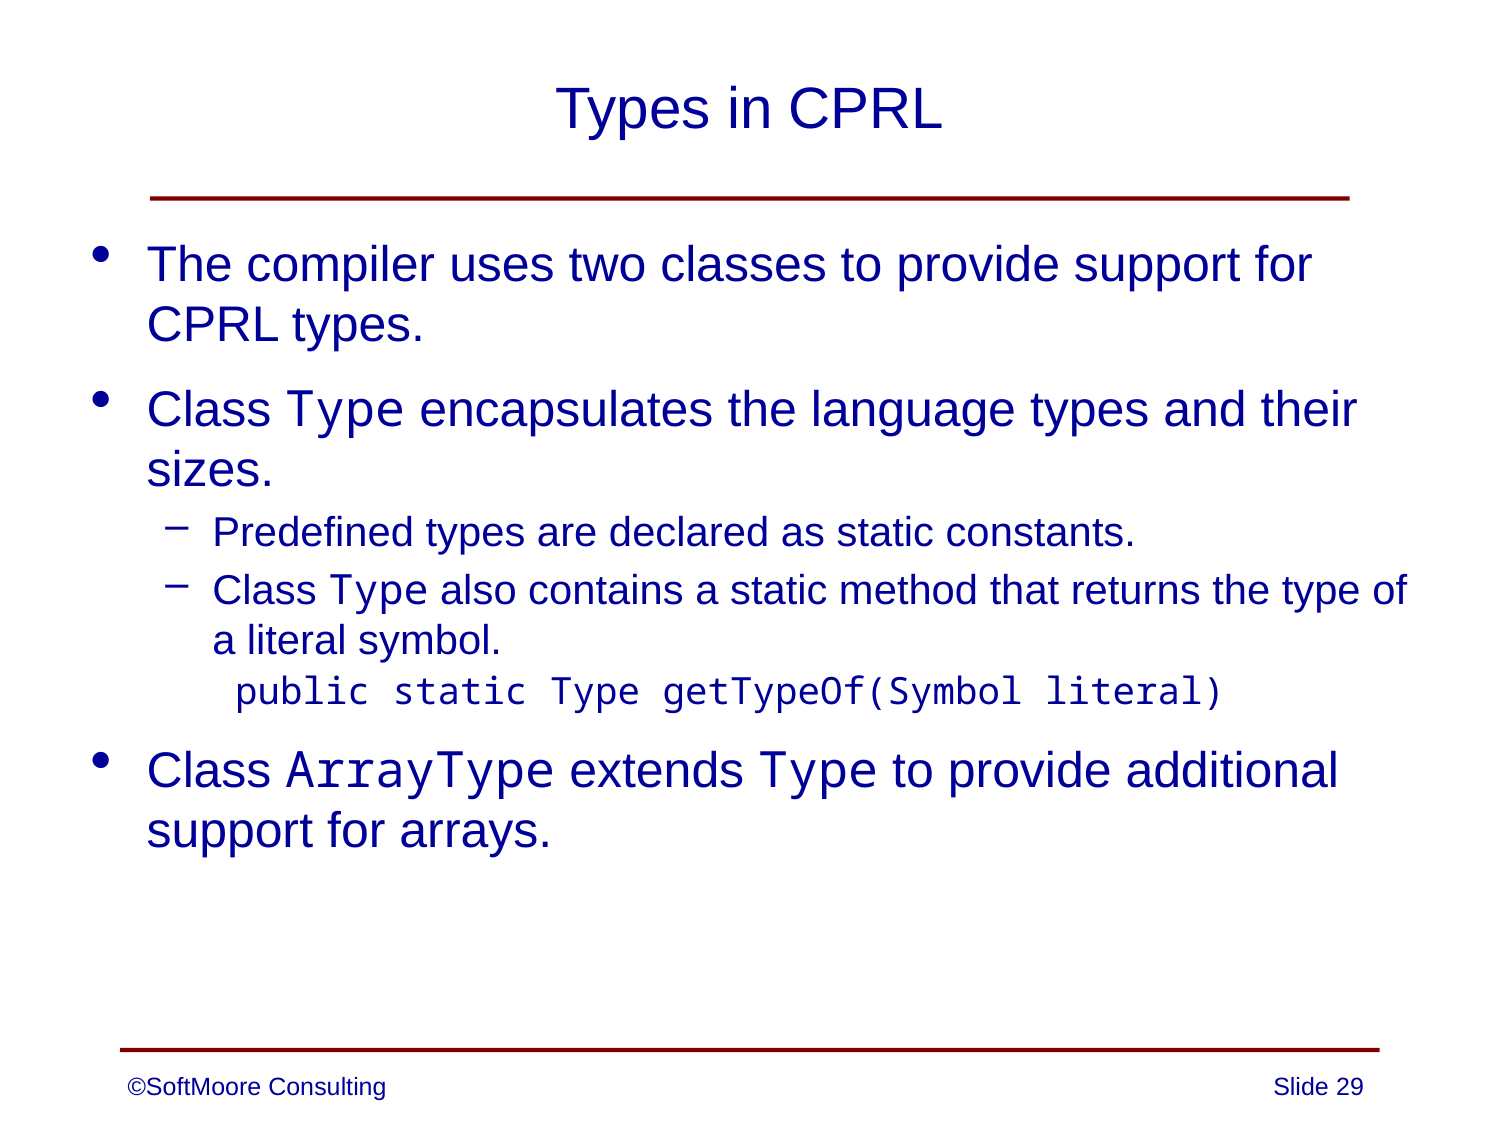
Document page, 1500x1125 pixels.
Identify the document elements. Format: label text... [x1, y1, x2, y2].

footer ©SoftMoore Consulting [111, 1061, 563, 1109]
list The compiler uses two classes to provide support for CPRL types. Class Type encapsulates the language types and their sizes. Predefined types are declared as static constants. Class Type also contains a static method that returns the type of a literal symbol. public static Type getTypeOf(Symbol literal) Class ArrayType extends Type to provide additional support for arrays. [74, 223, 1425, 1034]
title Types in CPRL [149, 22, 1350, 188]
slide_number Slide 29 [1078, 1061, 1380, 1109]
